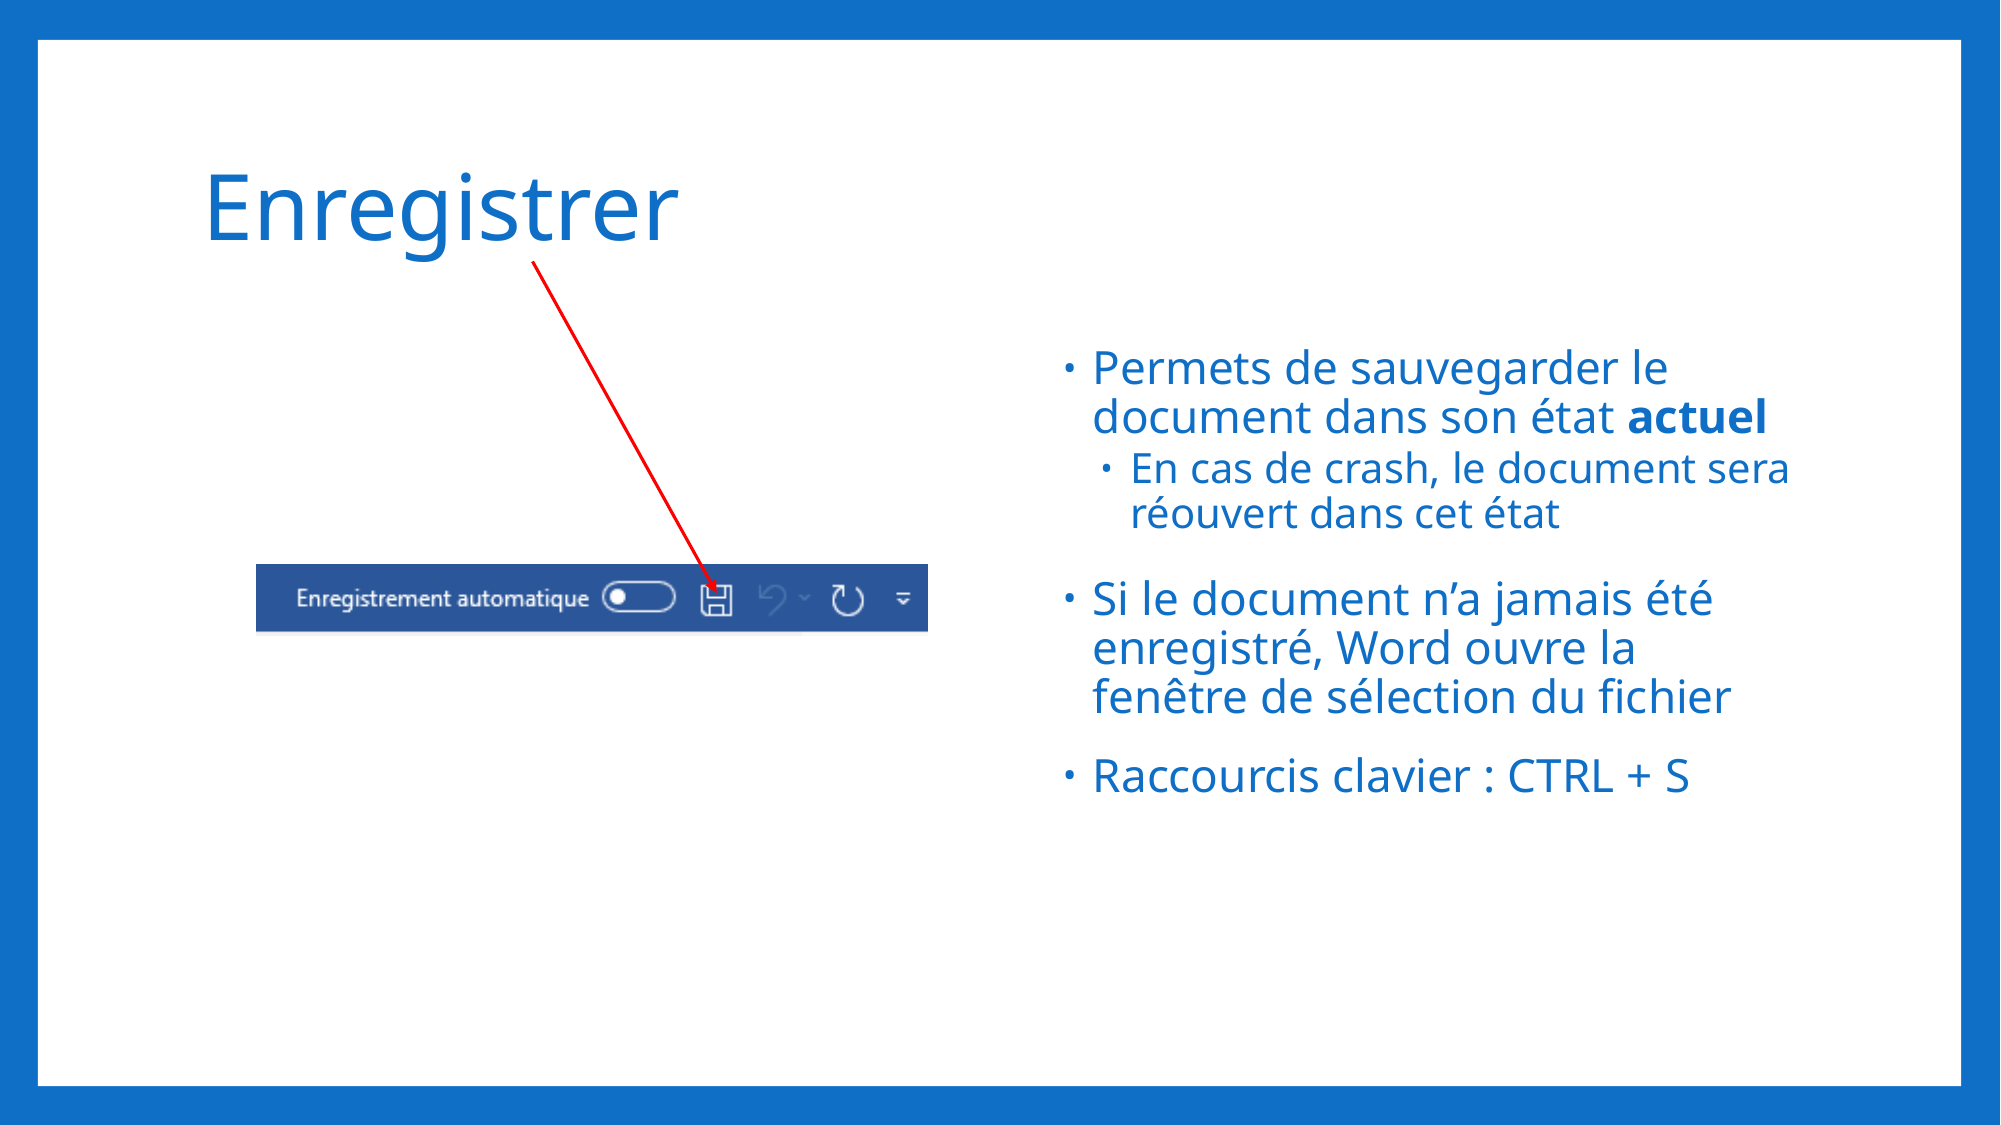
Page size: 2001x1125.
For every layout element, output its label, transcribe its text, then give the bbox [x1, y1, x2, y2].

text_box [532, 261, 717, 594]
title Enregistrer [187, 99, 1808, 323]
list Permets de sauvegarder le document dans son état actuel En cas de crash, le document sera réouvert dans cet état Si le document n’a jamais été enregistré, Word ouvre la fenêtre de sélection du fichier Raccourcis clavier : CTRL + S [1040, 337, 1808, 1000]
picture [256, 563, 928, 636]
